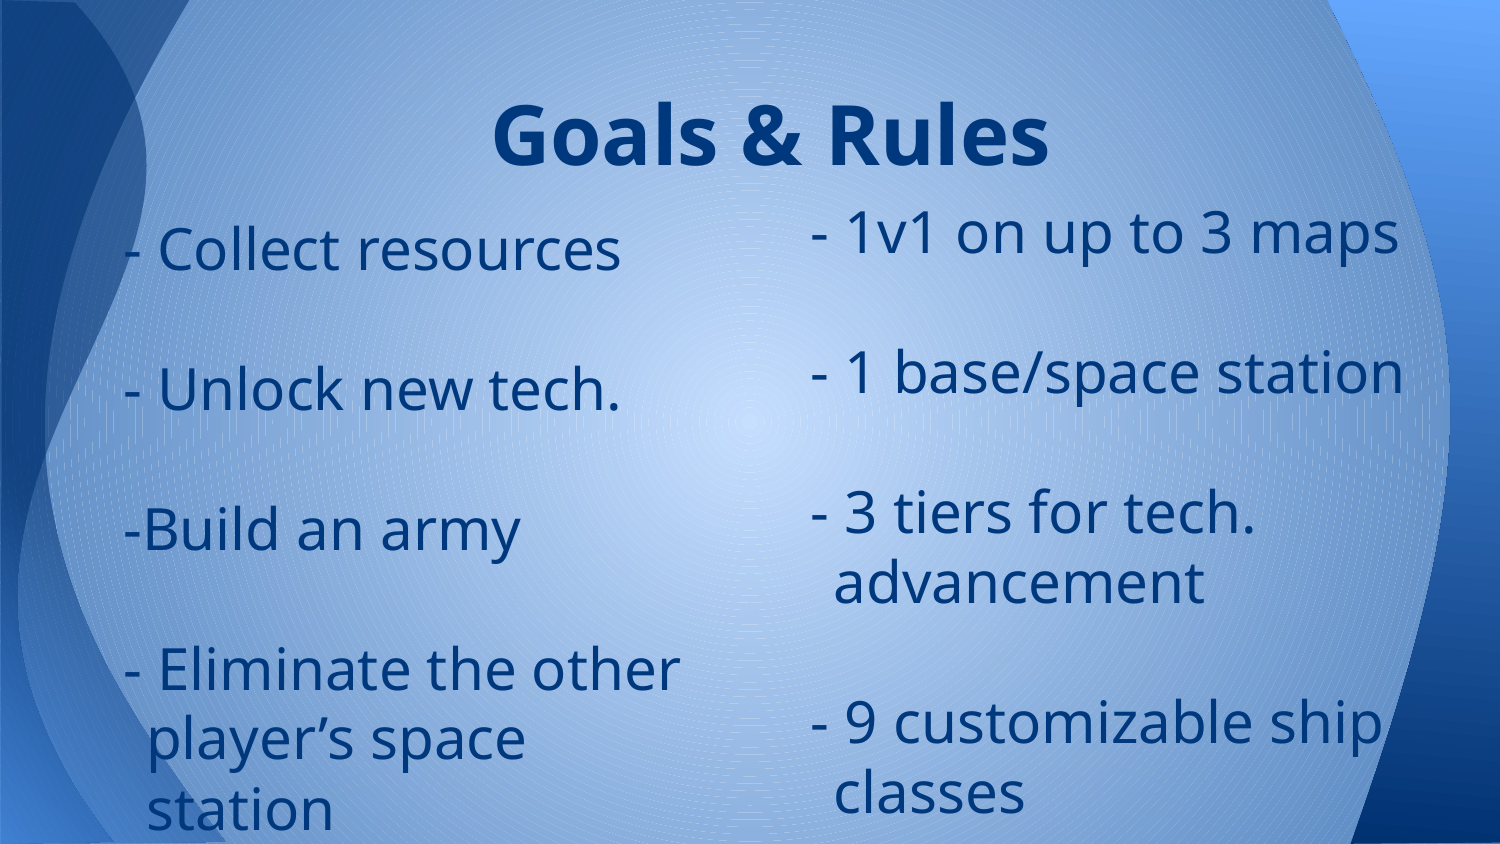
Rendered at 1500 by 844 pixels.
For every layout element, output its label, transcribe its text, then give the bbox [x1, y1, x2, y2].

list - Collect resources - Unlock new tech. -Build an army - Eliminate the other player’s space station [75, 196, 738, 793]
list - 1v1 on up to 3 maps - 1 base/space station - 3 tiers for tech. advancement - 9 customizable ship classes [762, 180, 1425, 776]
title Goals & Rules [75, 33, 1425, 197]
